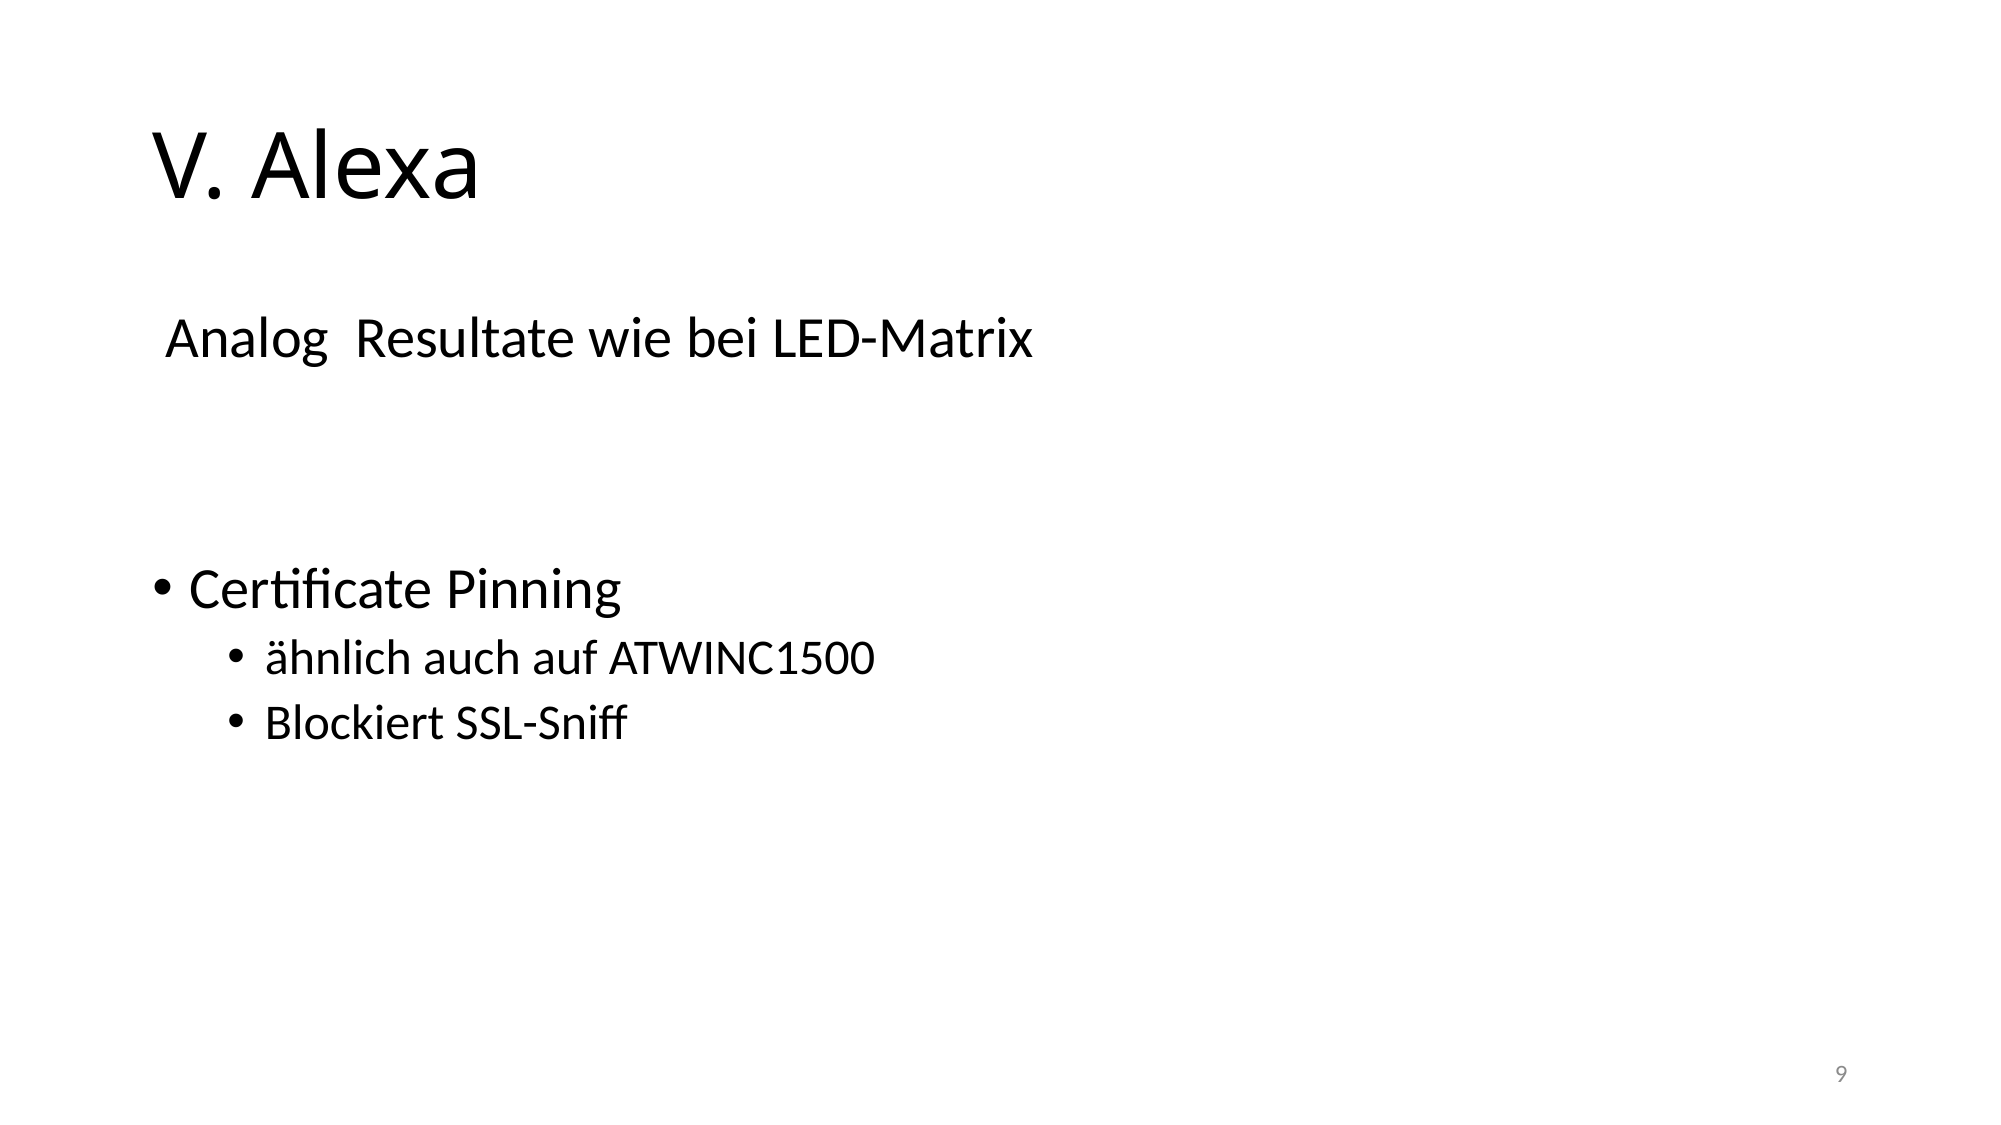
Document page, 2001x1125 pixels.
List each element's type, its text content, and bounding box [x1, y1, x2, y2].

slide_number 9 [1412, 1042, 1863, 1103]
title V. Alexa [137, 59, 1863, 278]
